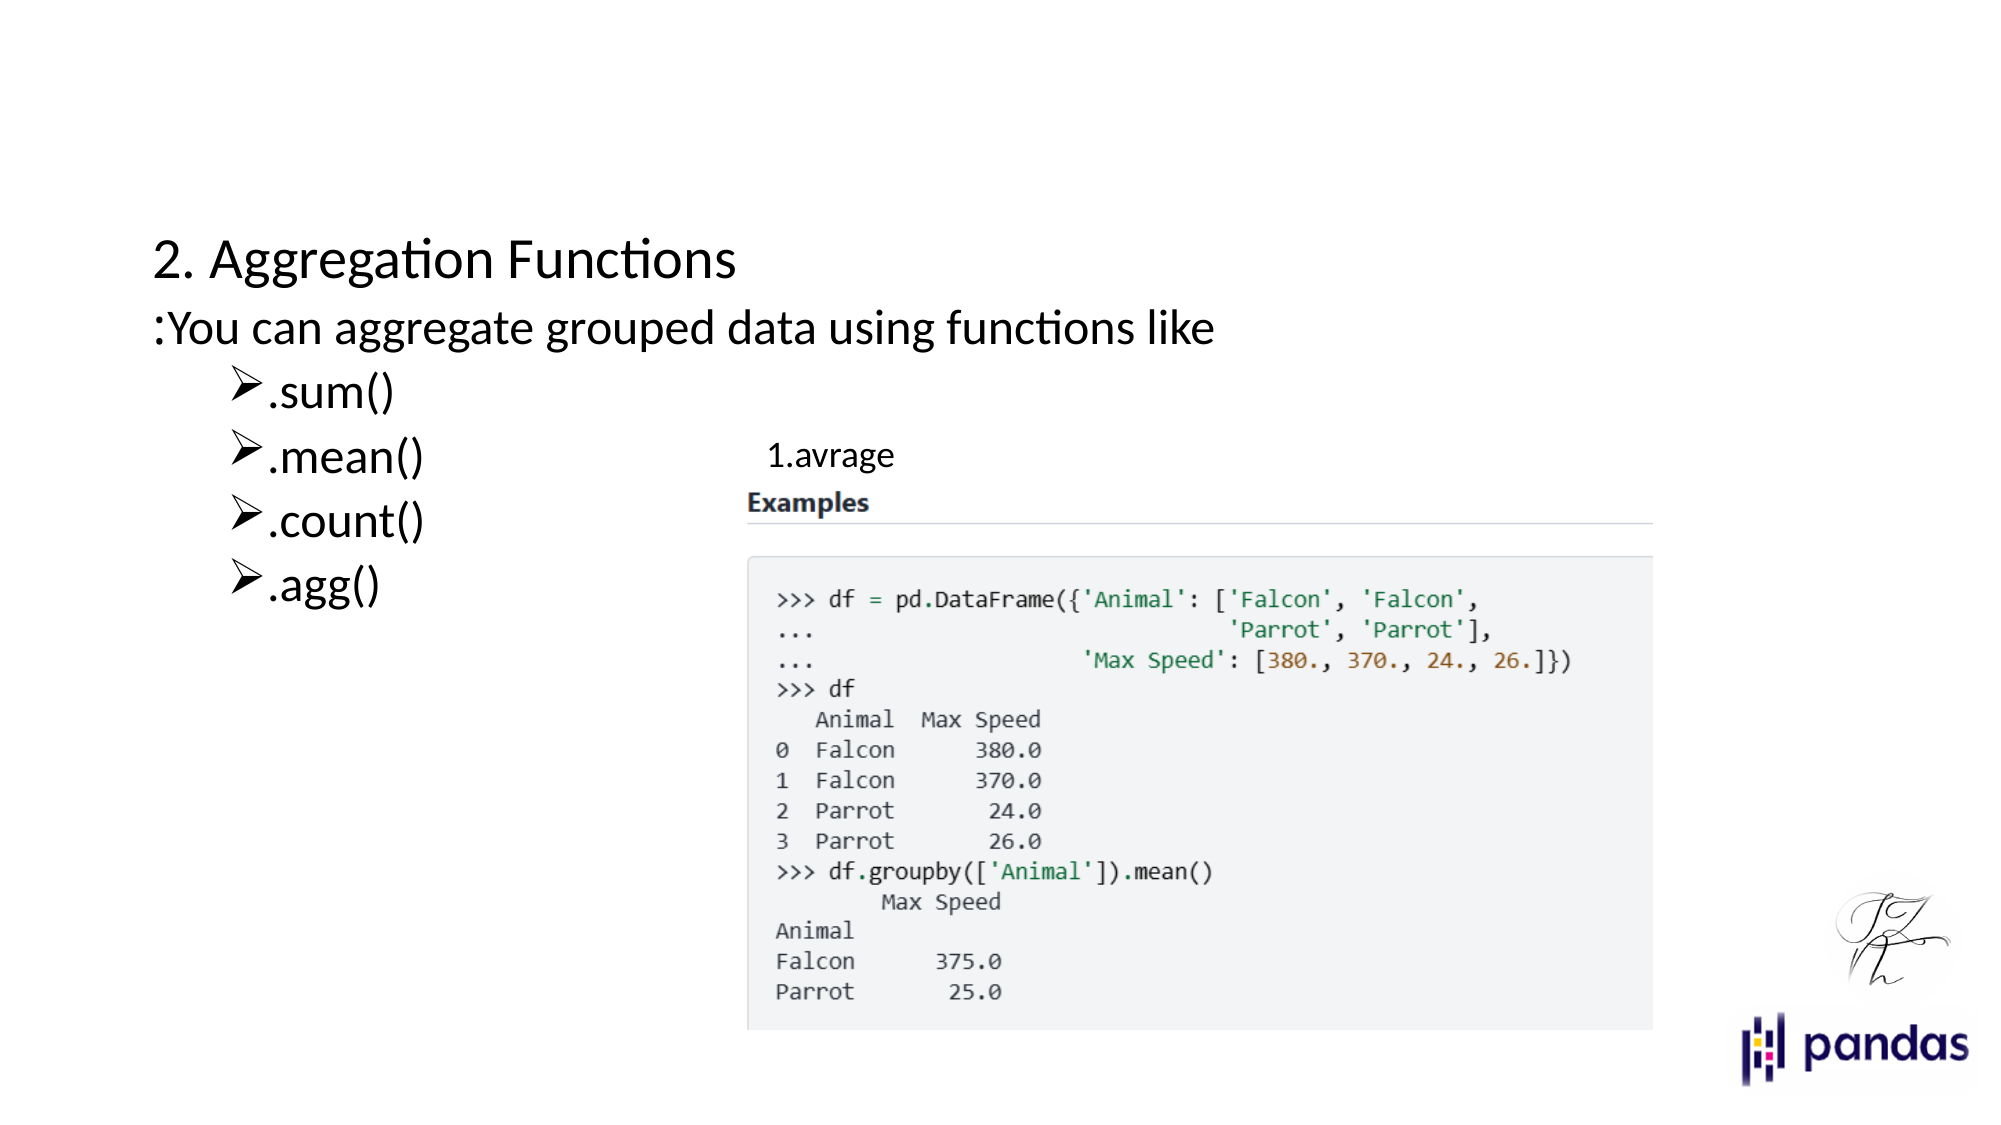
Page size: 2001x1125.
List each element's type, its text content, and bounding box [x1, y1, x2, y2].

picture [1721, 998, 1986, 1103]
text_box 1.avrage [751, 422, 989, 483]
picture [724, 483, 1653, 1030]
list 2. Aggregation Functions You can aggregate grouped data using functions like: .sum() .mean() .count() .agg() [137, 129, 1863, 844]
picture [1853, 899, 1934, 980]
